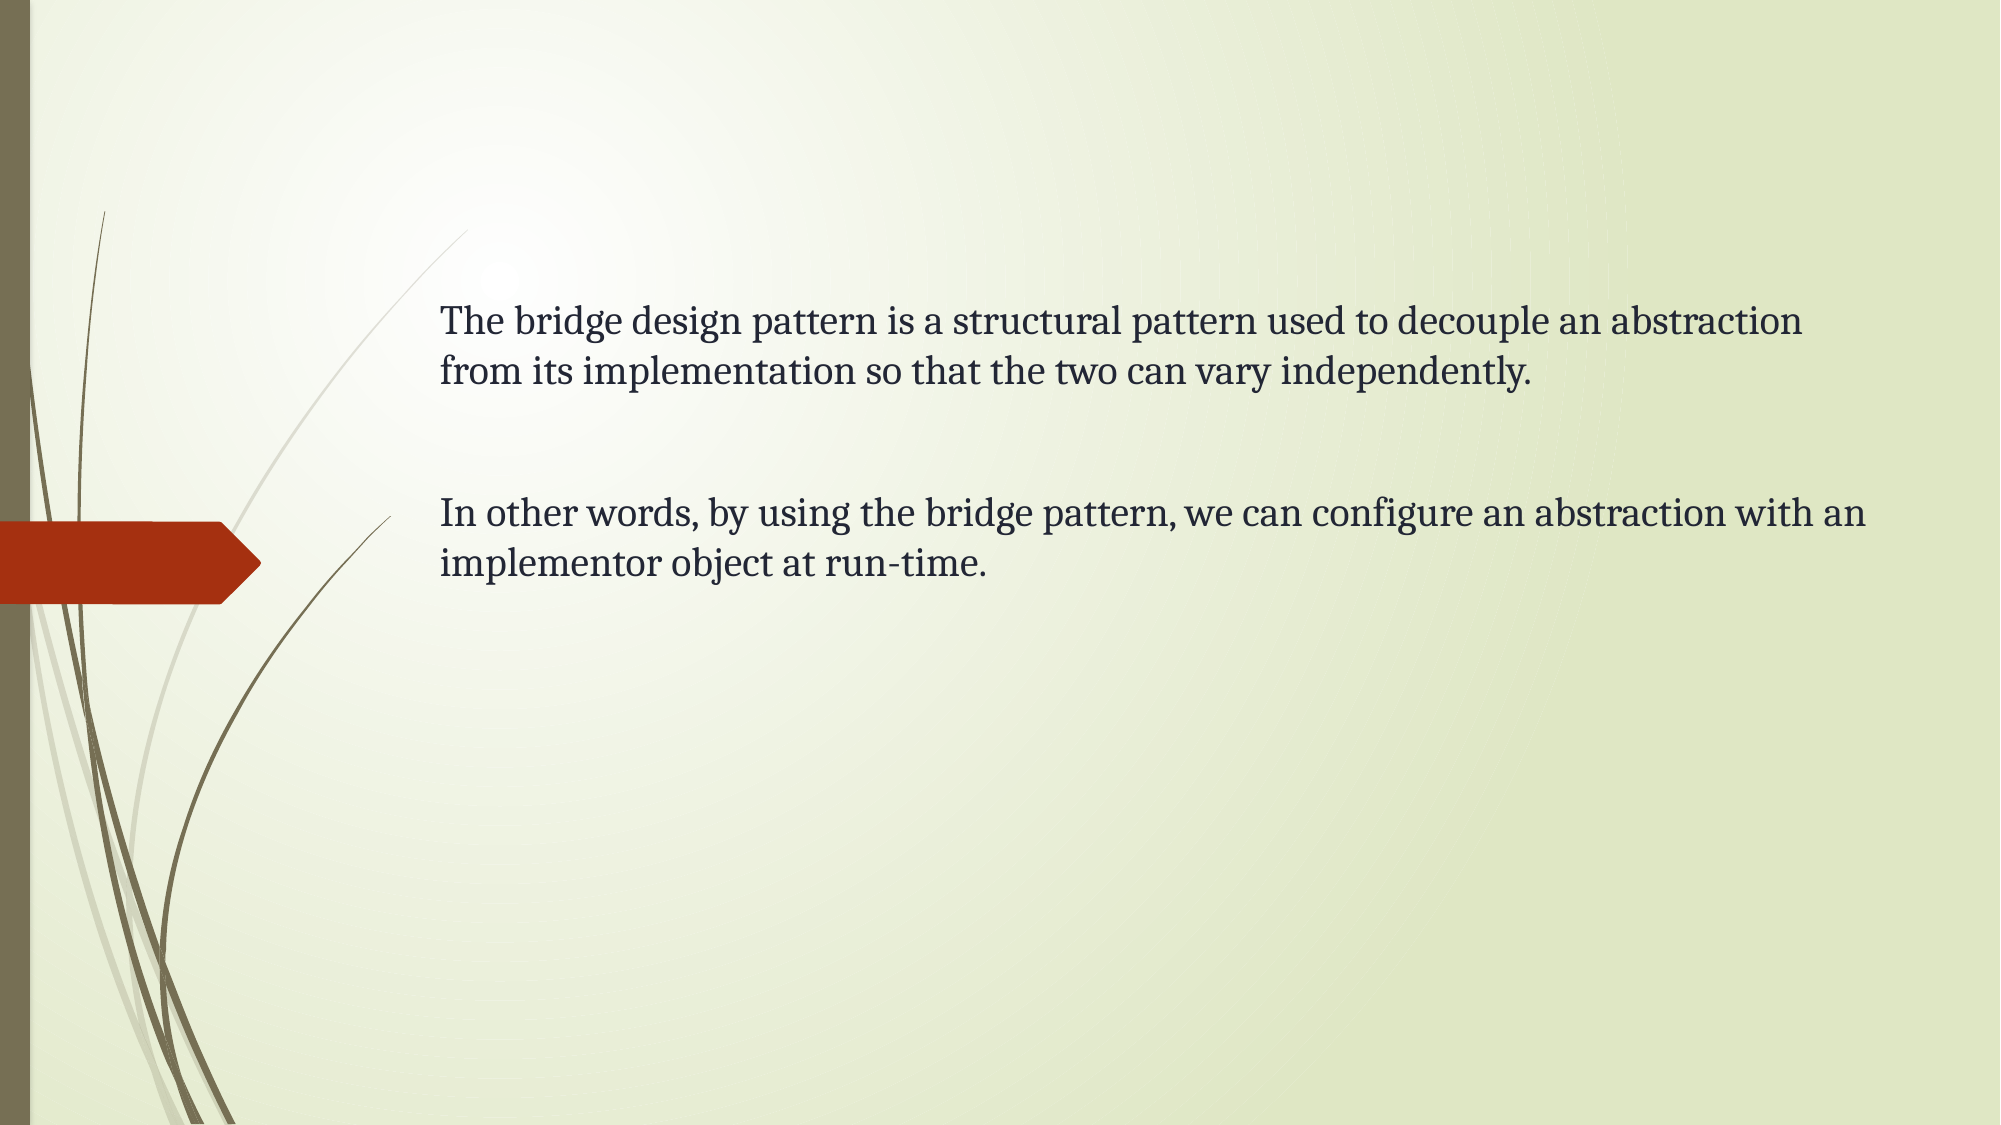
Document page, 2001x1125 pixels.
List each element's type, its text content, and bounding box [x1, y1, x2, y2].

list The bridge design pattern is a structural pattern used to decouple an abstraction from its implementation so that the two can vary independently. In other words, by using the bridge pattern, we can configure an abstraction with an implementor object at run-time. [424, 285, 1888, 721]
